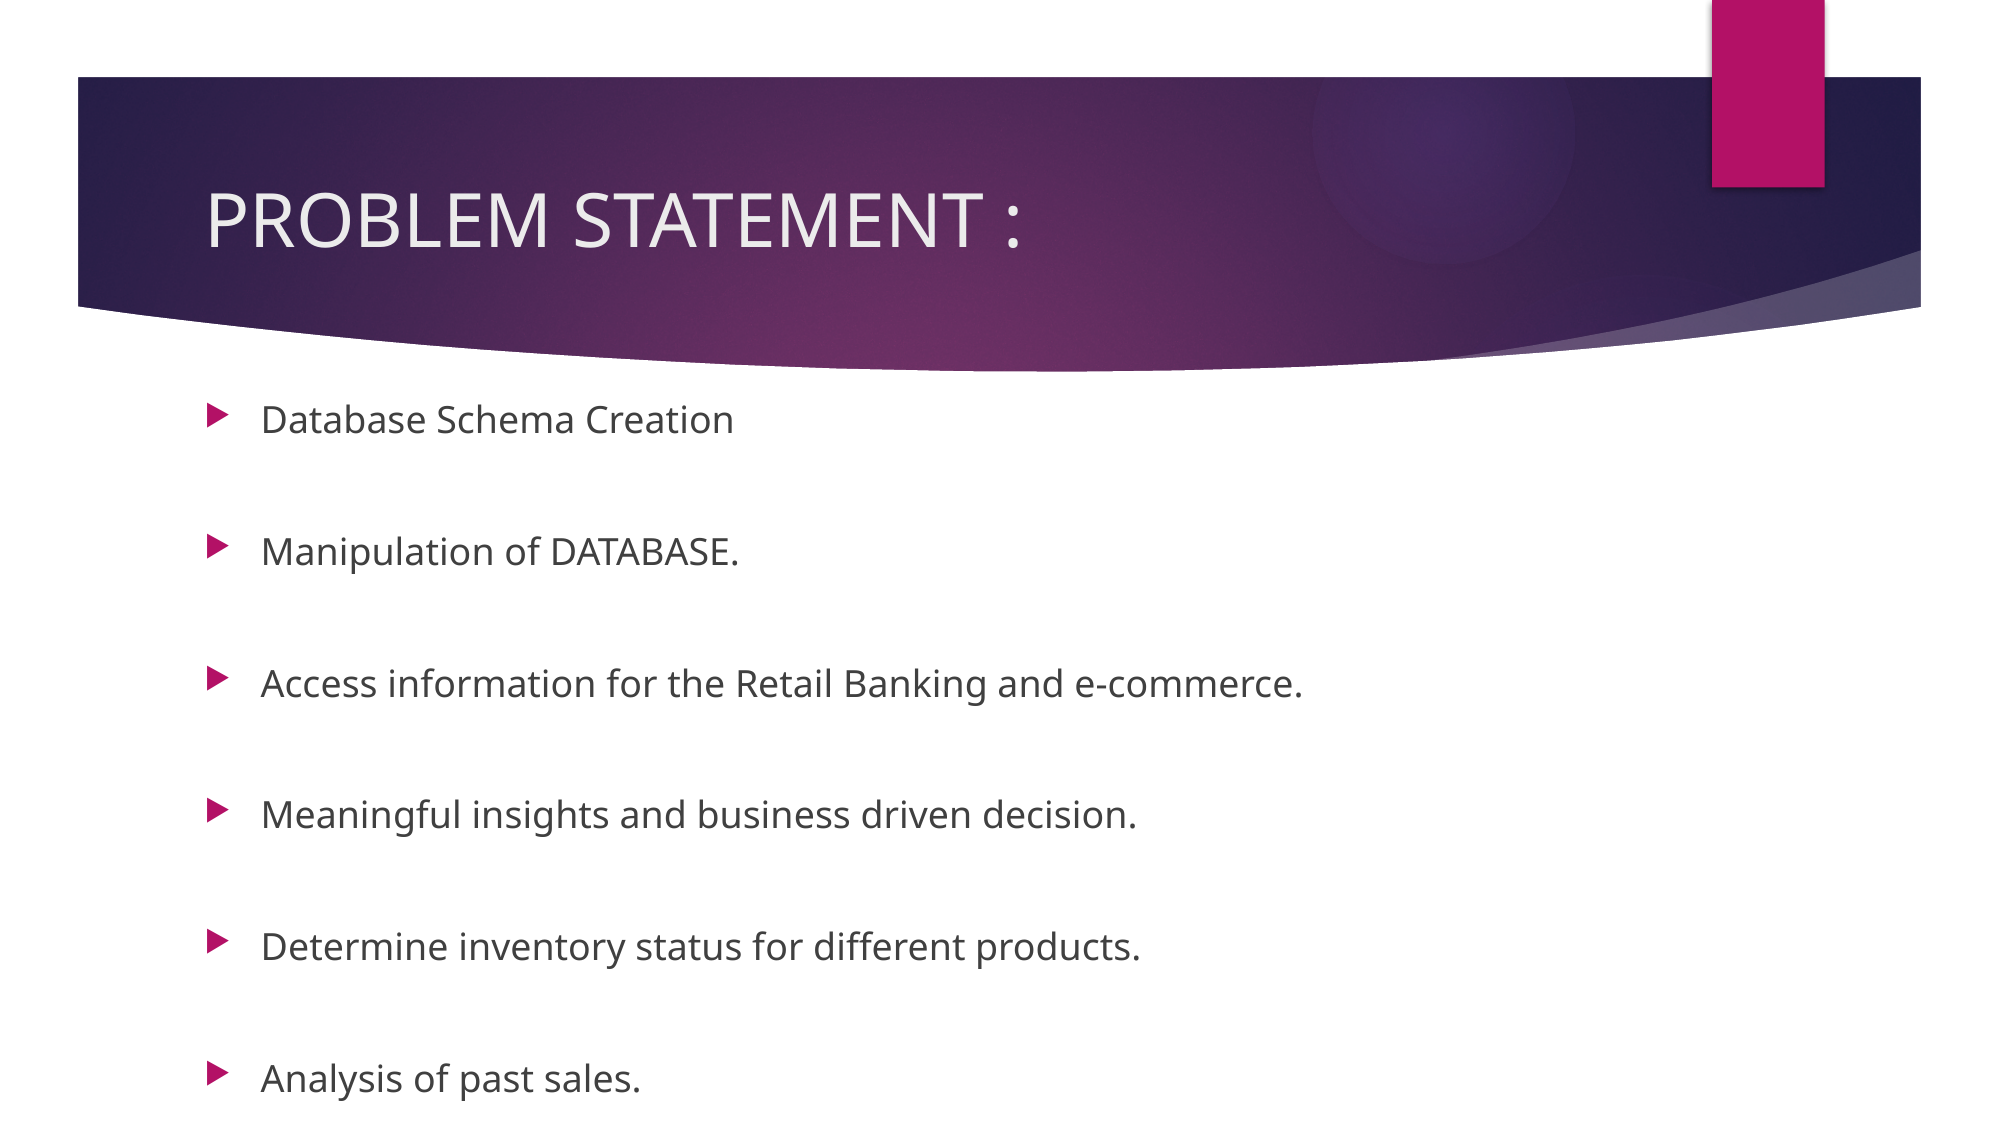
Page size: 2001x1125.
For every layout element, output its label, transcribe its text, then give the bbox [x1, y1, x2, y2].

list Database Schema Creation Manipulation of DATABASE. Access information for the Retail Banking and e-commerce. Meaningful insights and business driven decision. Determine inventory status for different products. Analysis of past sales. [189, 388, 1678, 1125]
title PROBLEM STATEMENT : [189, 159, 1627, 276]
